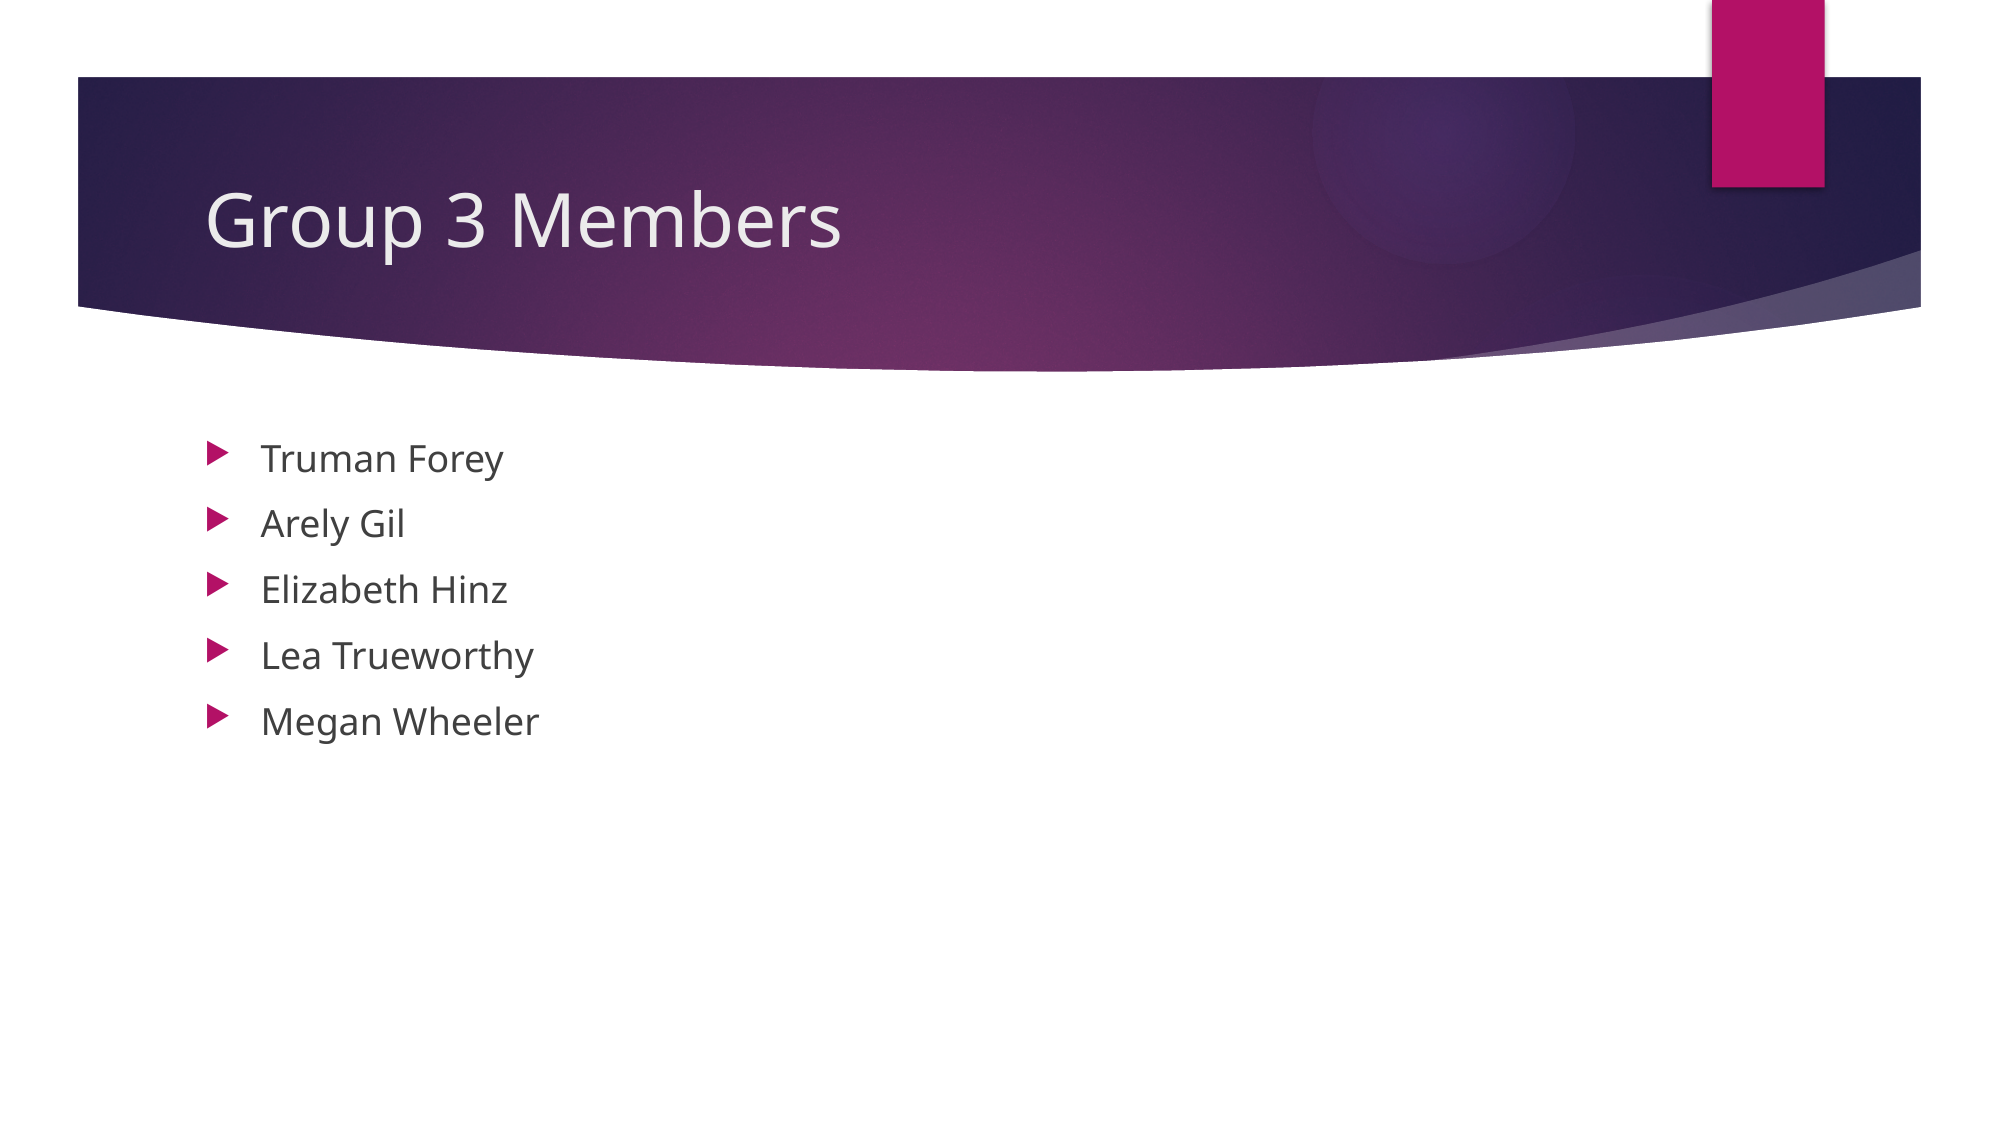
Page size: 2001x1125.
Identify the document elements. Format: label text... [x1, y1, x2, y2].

list Truman Forey Arely Gil Elizabeth Hinz Lea Trueworthy Megan Wheeler [189, 427, 1638, 988]
title Group 3 Members [189, 159, 1627, 276]
